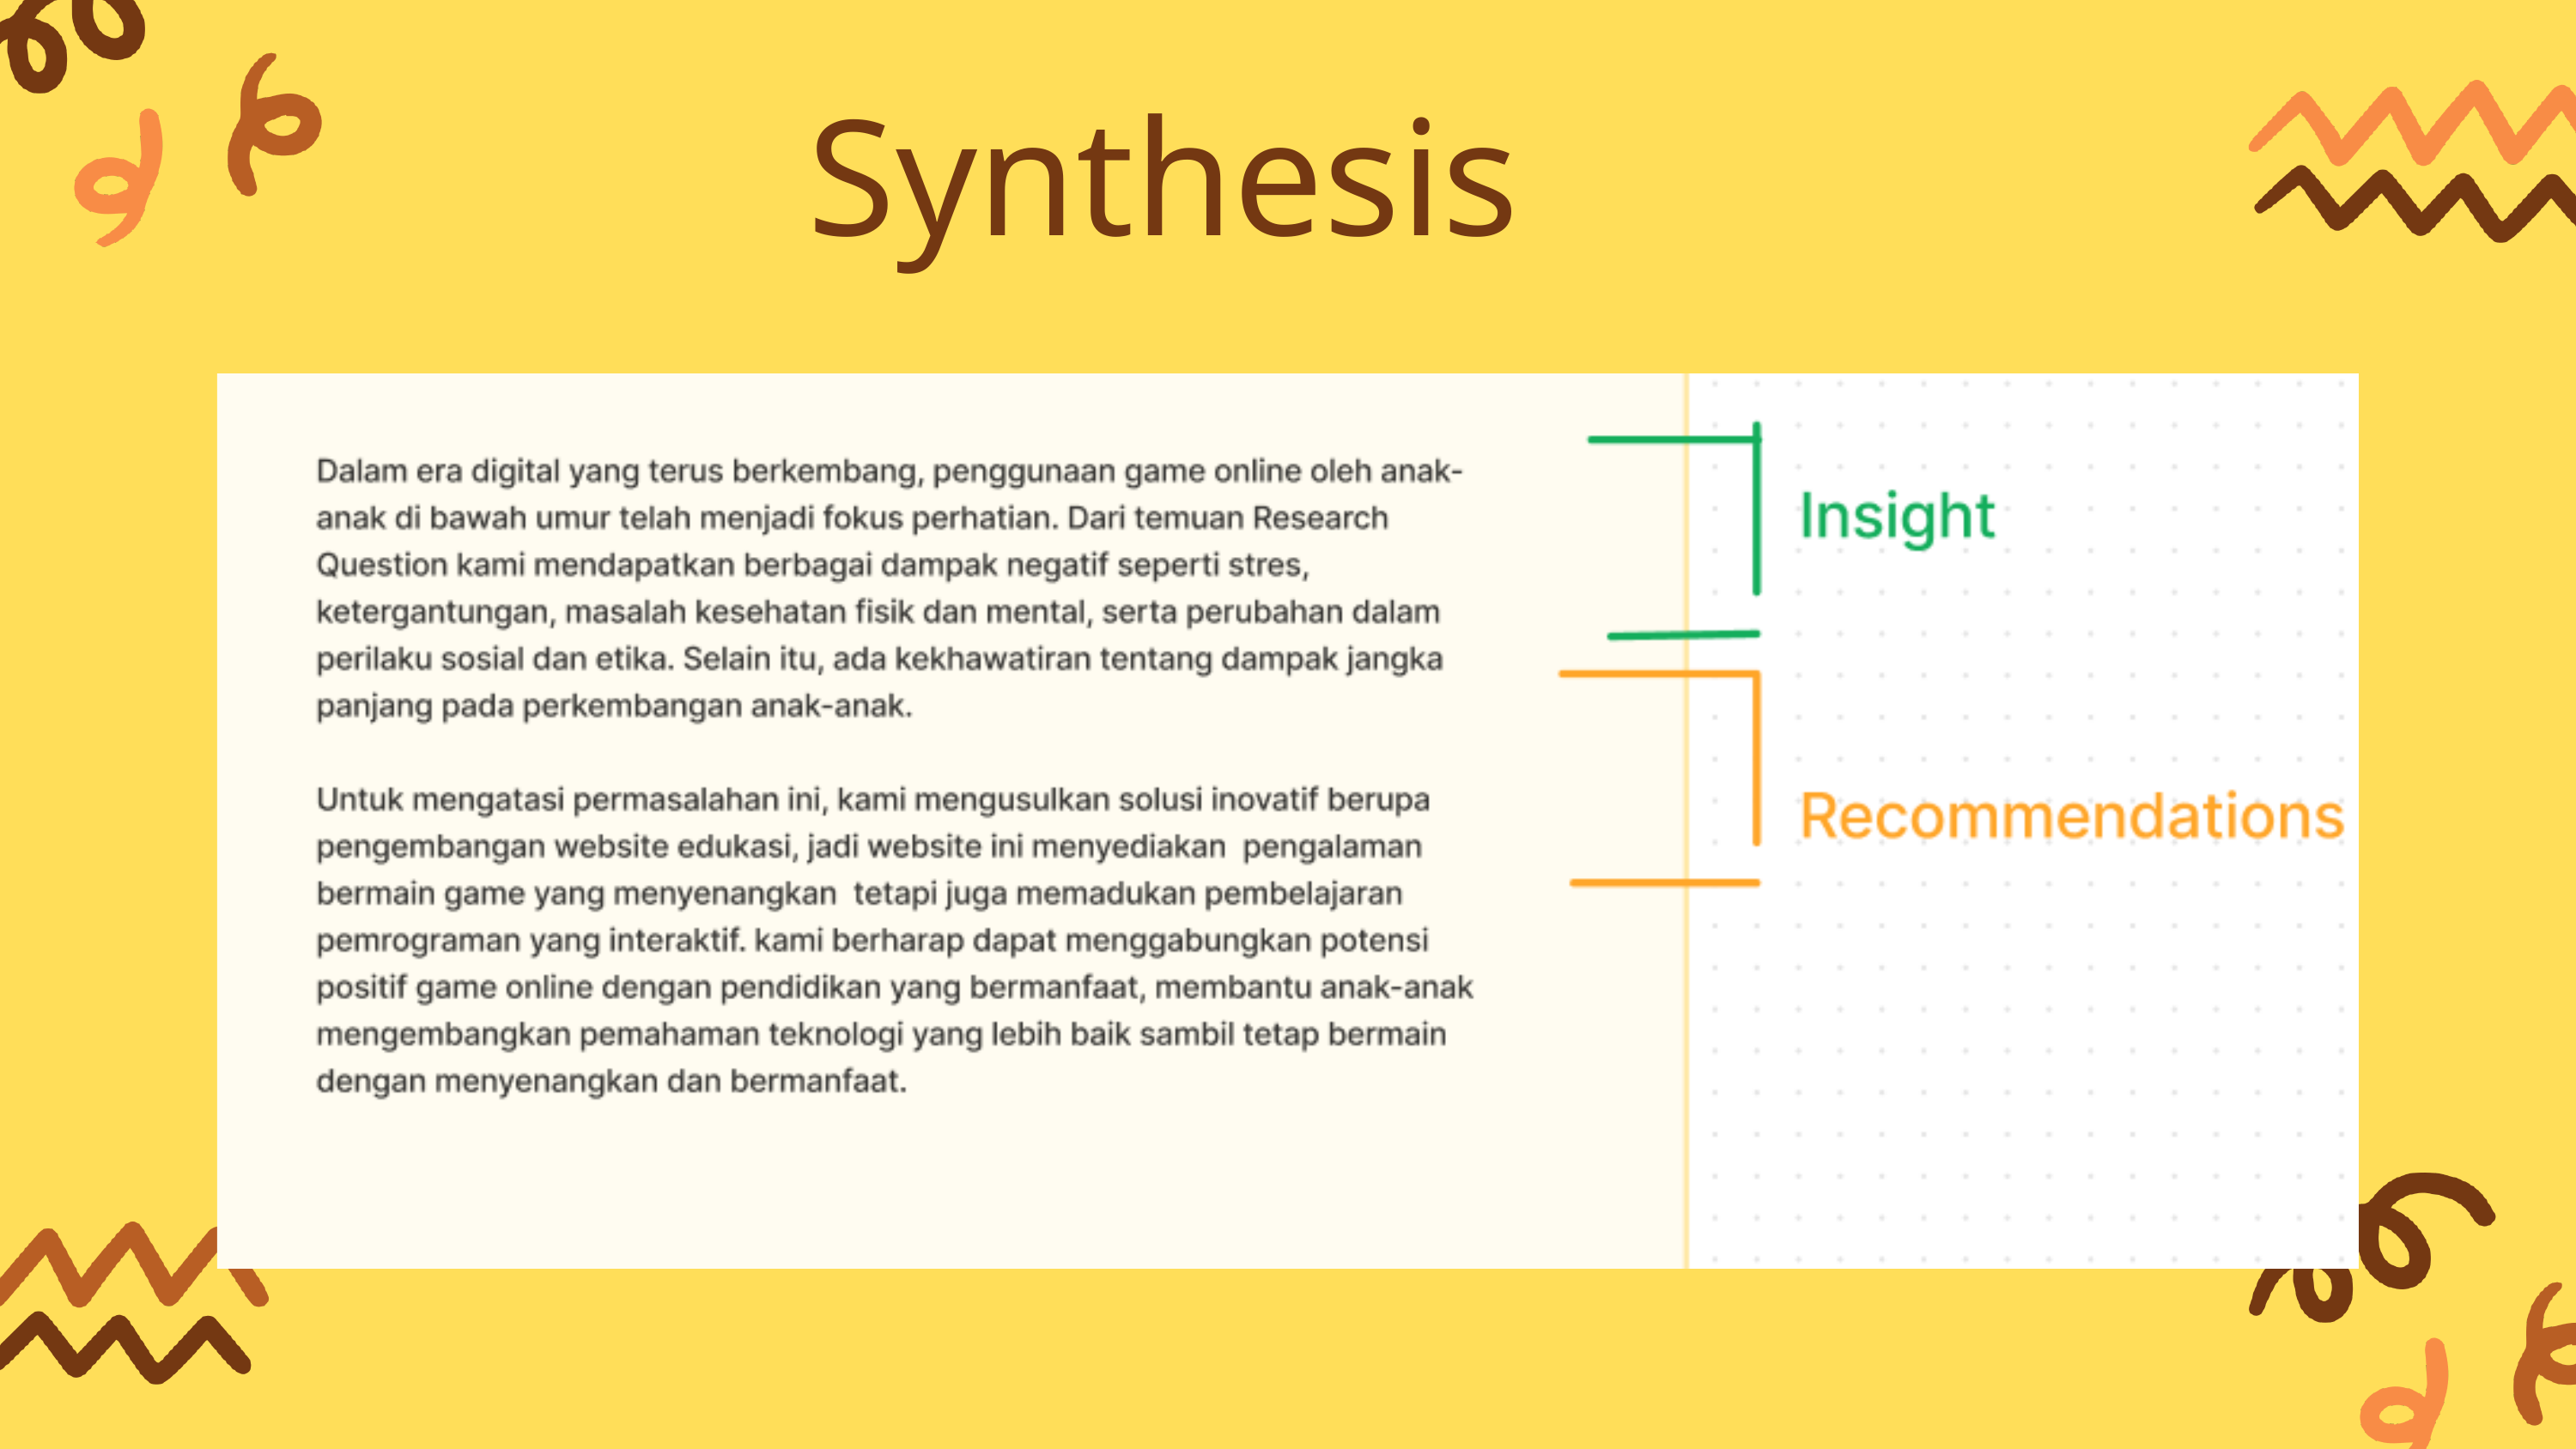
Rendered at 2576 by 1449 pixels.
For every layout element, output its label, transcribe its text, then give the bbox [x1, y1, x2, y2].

text_box Synthesis [807, 95, 1769, 268]
text_box [2248, 77, 2576, 247]
text_box [0, 1219, 270, 1389]
text_box [0, 0, 328, 247]
text_box [2248, 1168, 2576, 1449]
text_box [216, 373, 2360, 1269]
